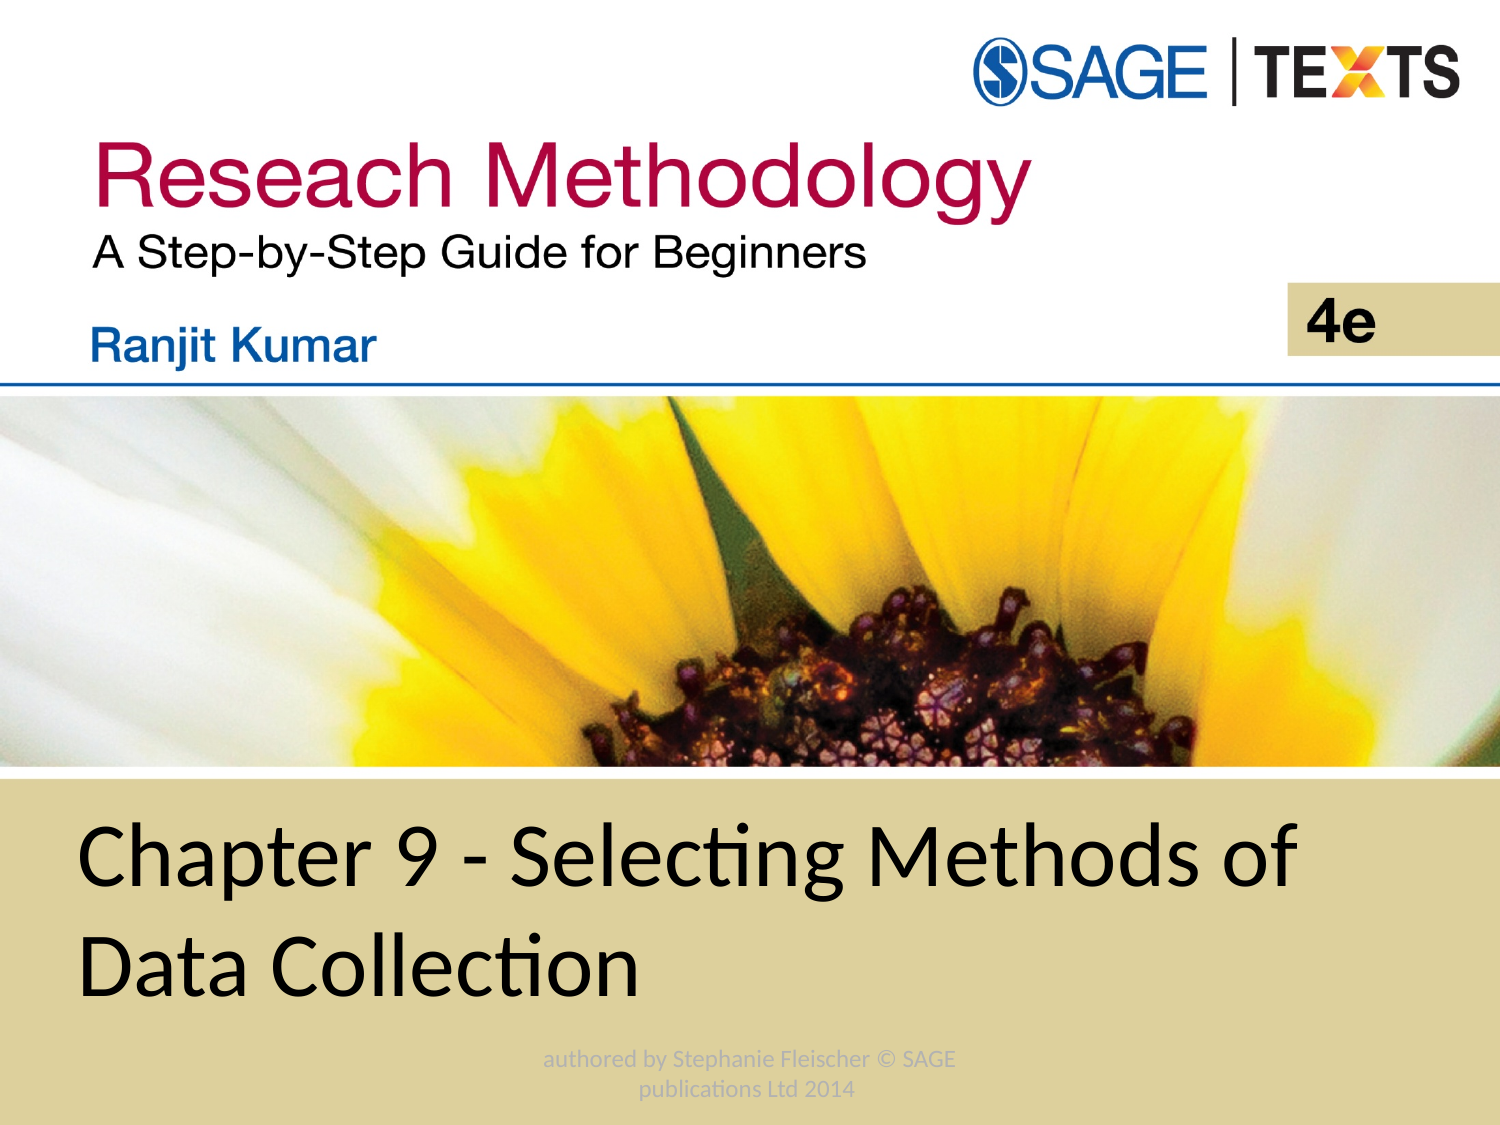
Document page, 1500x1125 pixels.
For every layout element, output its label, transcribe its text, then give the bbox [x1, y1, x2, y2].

picture [0, 0, 1500, 1125]
title Chapter 9 - Selecting Methods of Data Collection [62, 787, 1338, 1029]
footer authored by Stephanie Fleischer © SAGE publications Ltd 2014 [512, 1042, 988, 1103]
